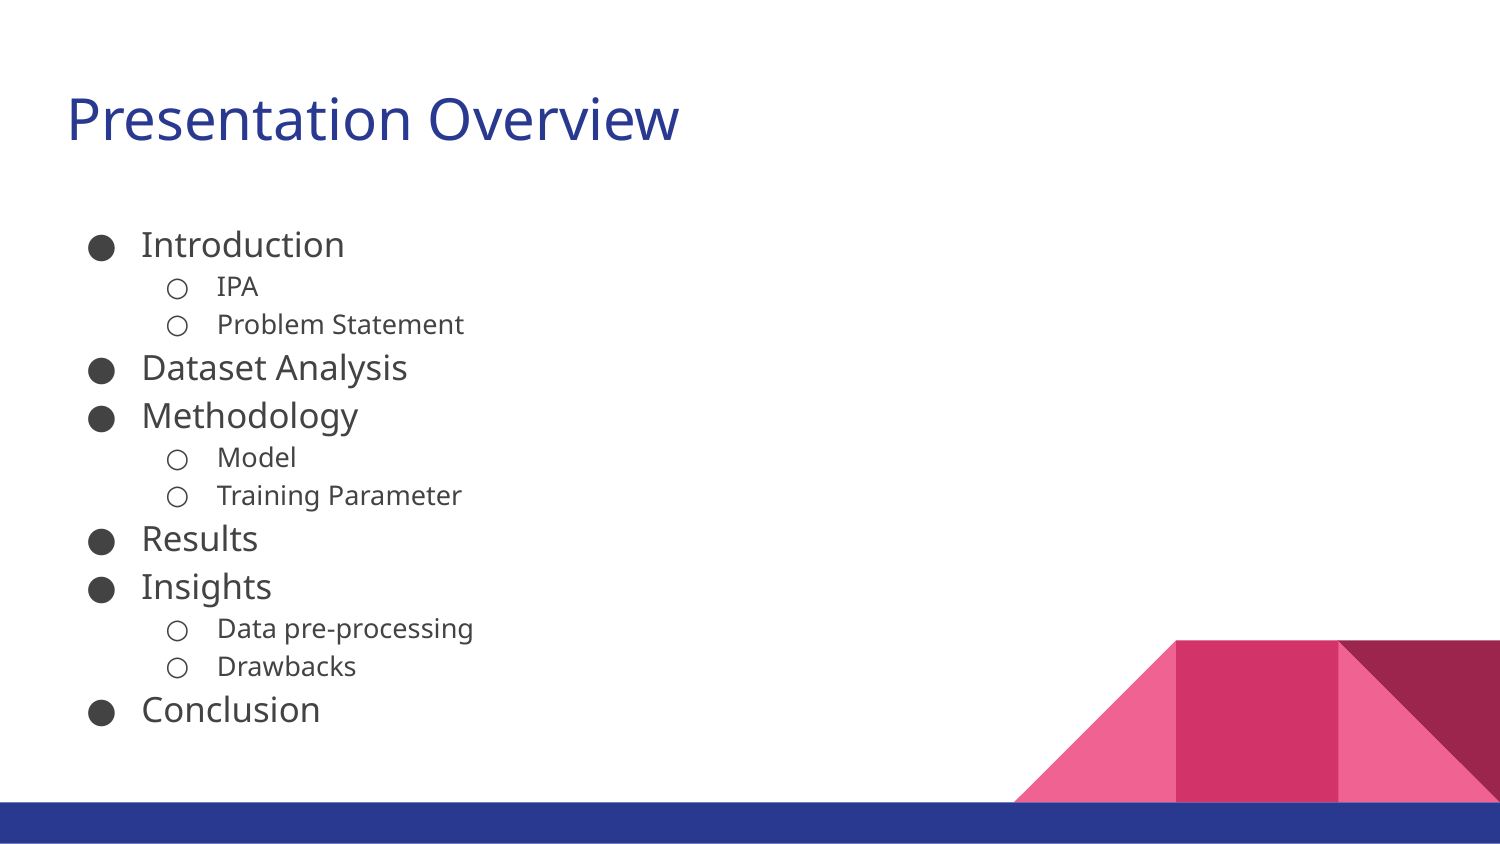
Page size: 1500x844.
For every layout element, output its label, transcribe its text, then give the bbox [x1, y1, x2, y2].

title Presentation Overview [51, 67, 1449, 167]
list Introduction IPA Problem Statement Dataset Analysis Methodology Model Training Parameter Results Insights Data pre-processing Drawbacks Conclusion [51, 201, 1449, 750]
